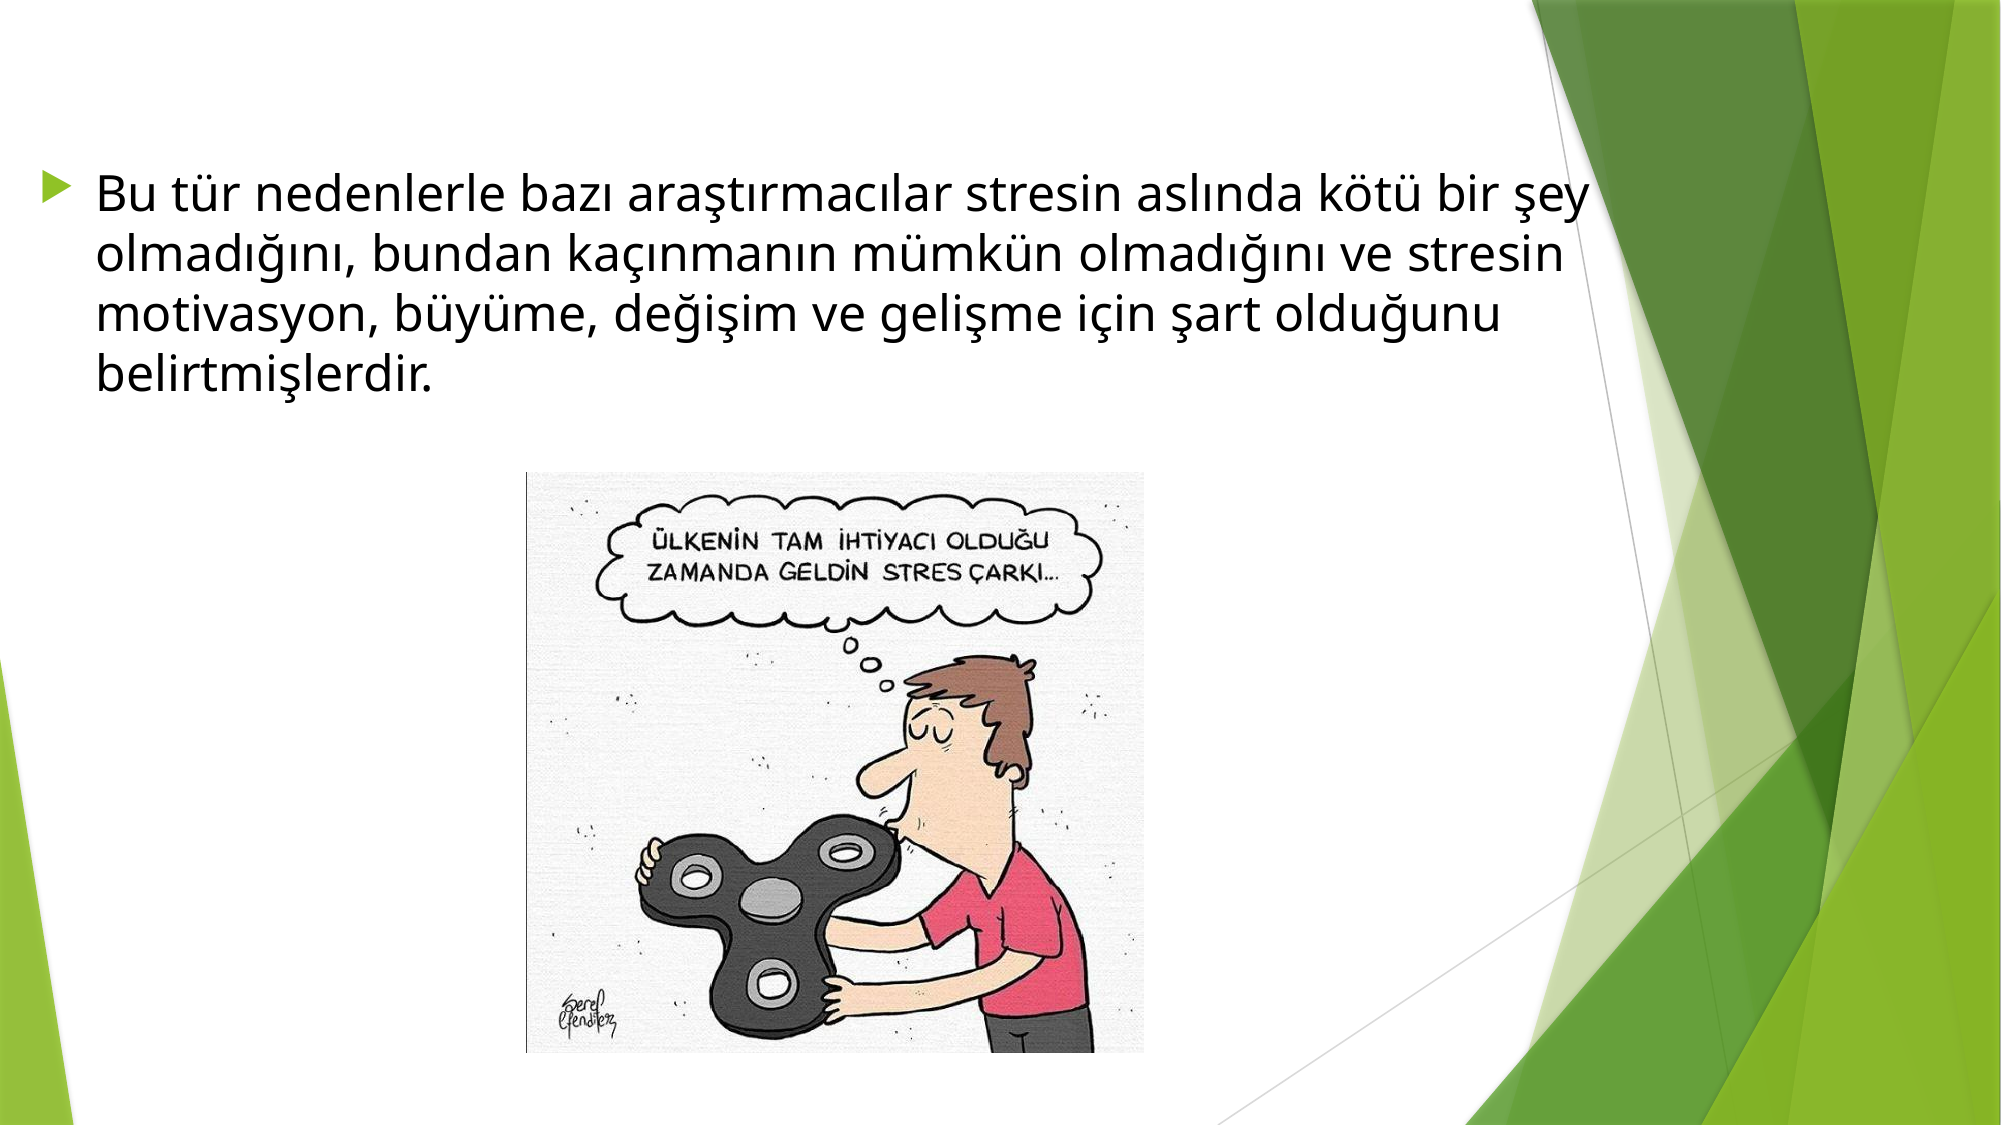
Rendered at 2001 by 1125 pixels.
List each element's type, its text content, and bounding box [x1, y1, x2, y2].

picture [525, 472, 1145, 1054]
list Bu tür nedenlerle bazı araştırmacılar stresin aslında kötü bir şey olmadığını, bundan kaçınmanın mümkün olmadığını ve stresin motivasyon, büyüme, değişim ve gelişme için şart olduğunu belirtmişlerdir. [23, 154, 1647, 791]
